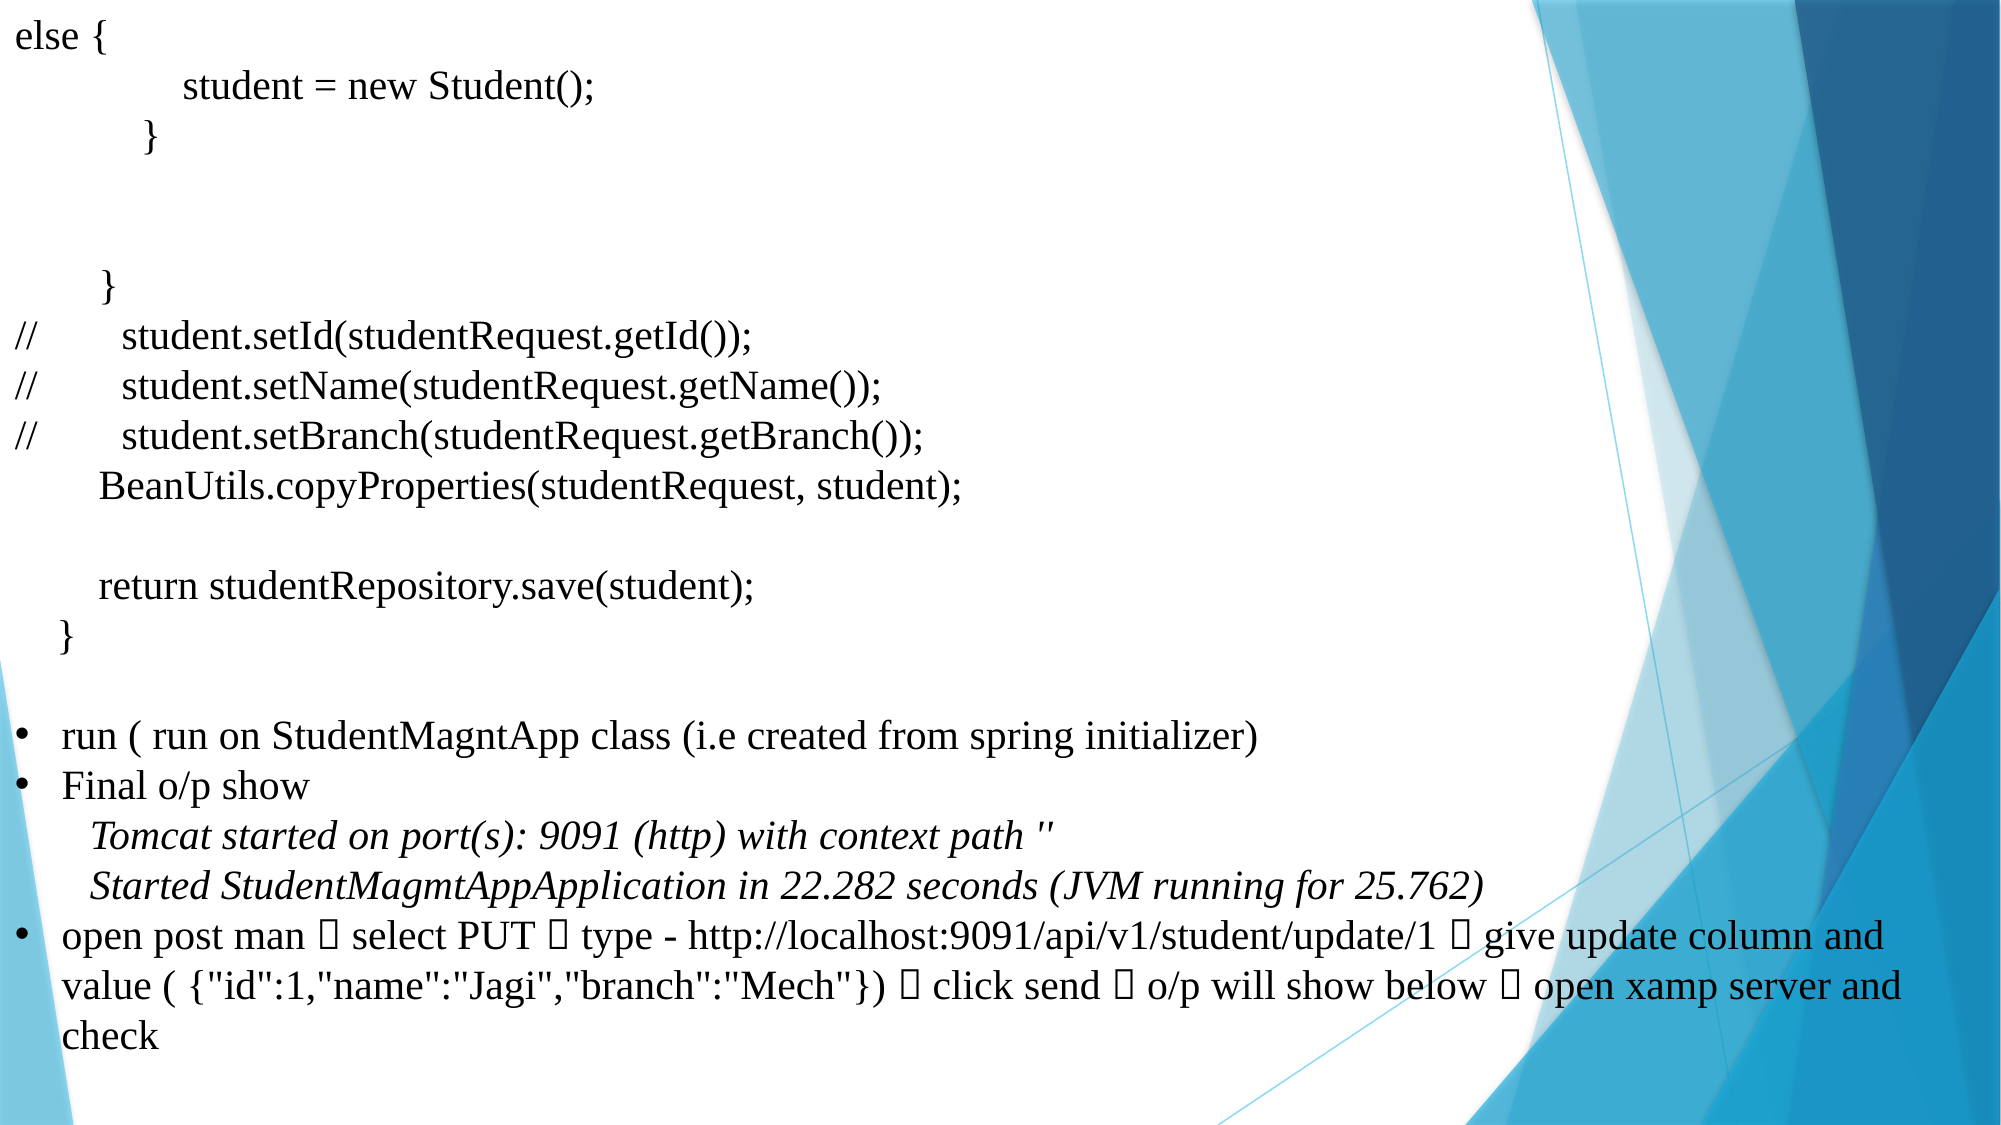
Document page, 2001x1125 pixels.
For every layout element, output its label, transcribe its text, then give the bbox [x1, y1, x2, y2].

text_box else { student = new Student(); } } // student.setId(studentRequest.getId()); // student.setName(studentRequest.getName()); // student.setBranch(studentRequest.getBranch()); BeanUtils.copyProperties(studentRequest, student); return studentRepository.save(student); } run ( run on StudentMagntApp class (i.e created from spring initializer) Final o/p show Tomcat started on port(s): 9091 (http) with context path '' Started StudentMagmtAppApplication in 22.282 seconds (JVM running for 25.762) open post man  select PUT  type - http://localhost:9091/api/v1/student/update/1  give update column and value ( {"id":1,"name":"Jagi","branch":"Mech"})  click send  o/p will show below  open xamp server and check [0, 0, 2000, 1066]
